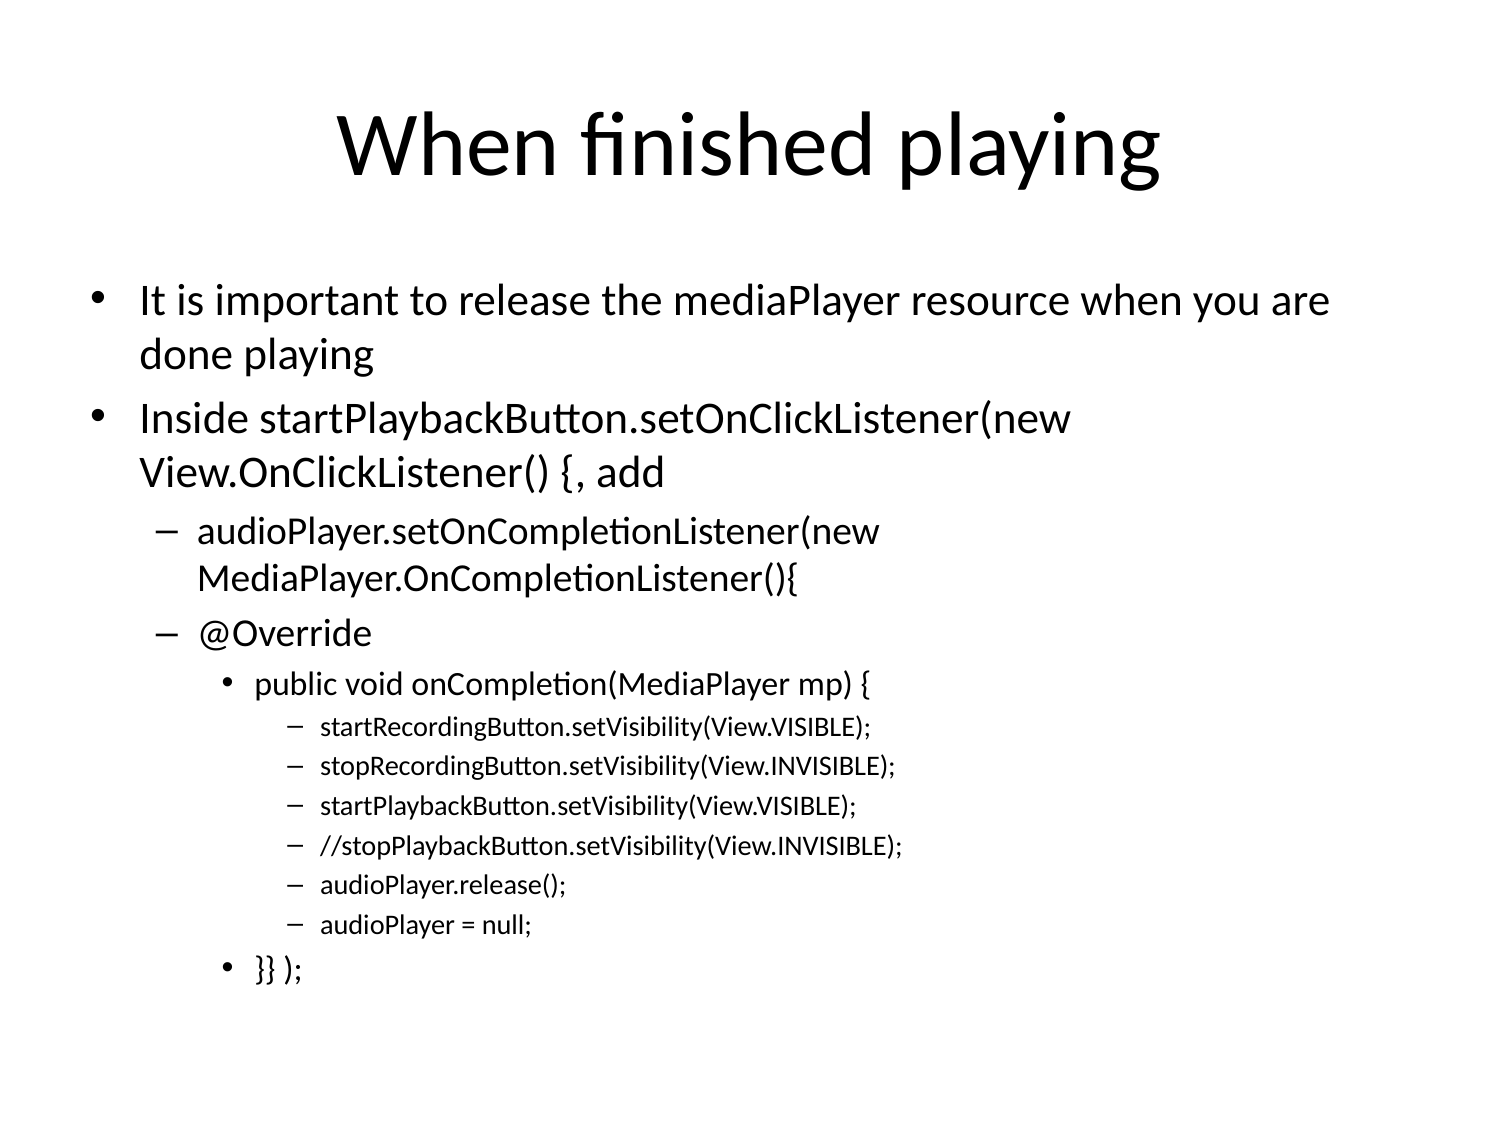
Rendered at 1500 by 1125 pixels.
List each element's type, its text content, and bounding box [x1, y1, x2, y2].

title When finished playing [75, 45, 1425, 233]
list It is important to release the mediaPlayer resource when you are done playing Inside startPlaybackButton.setOnClickListener(new View.OnClickListener() {, add audioPlayer.setOnCompletionListener(new MediaPlayer.OnCompletionListener(){ @Override public void onCompletion(MediaPlayer mp) { startRecordingButton.setVisibility(View.VISIBLE); stopRecordingButton.setVisibility(View.INVISIBLE); startPlaybackButton.setVisibility(View.VISIBLE); //stopPlaybackButton.setVisibility(View.INVISIBLE); audioPlayer.release(); audioPlayer = null; }} ); [75, 262, 1425, 1005]
